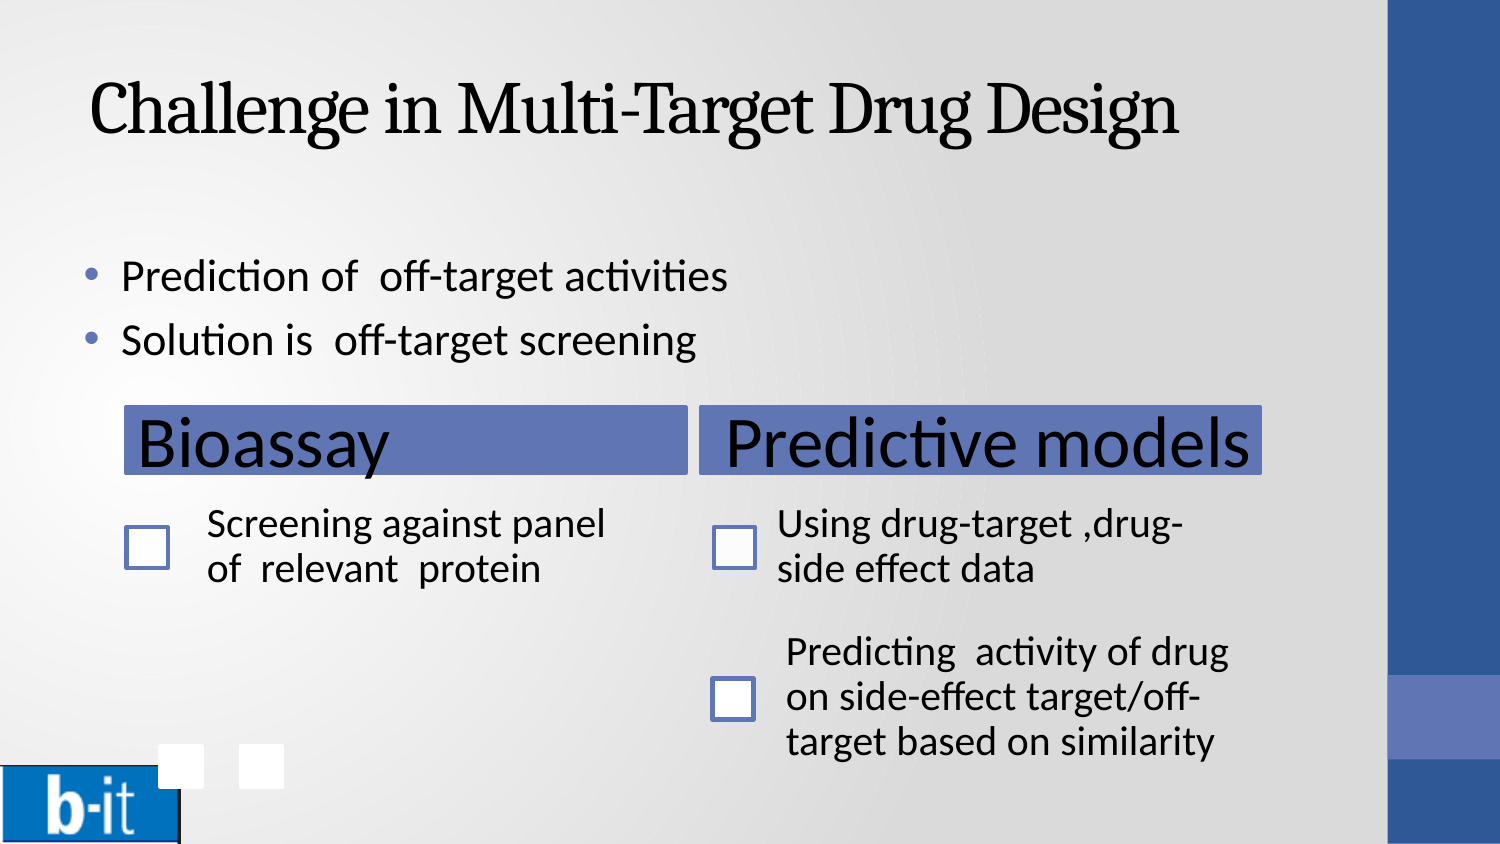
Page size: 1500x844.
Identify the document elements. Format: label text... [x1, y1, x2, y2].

list Prediction of off-target activities Solution is off-target screening [50, 174, 1300, 397]
picture [0, 765, 181, 844]
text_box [74, 383, 1326, 788]
title Challenge in Multi-Target Drug Design [75, 33, 1325, 175]
